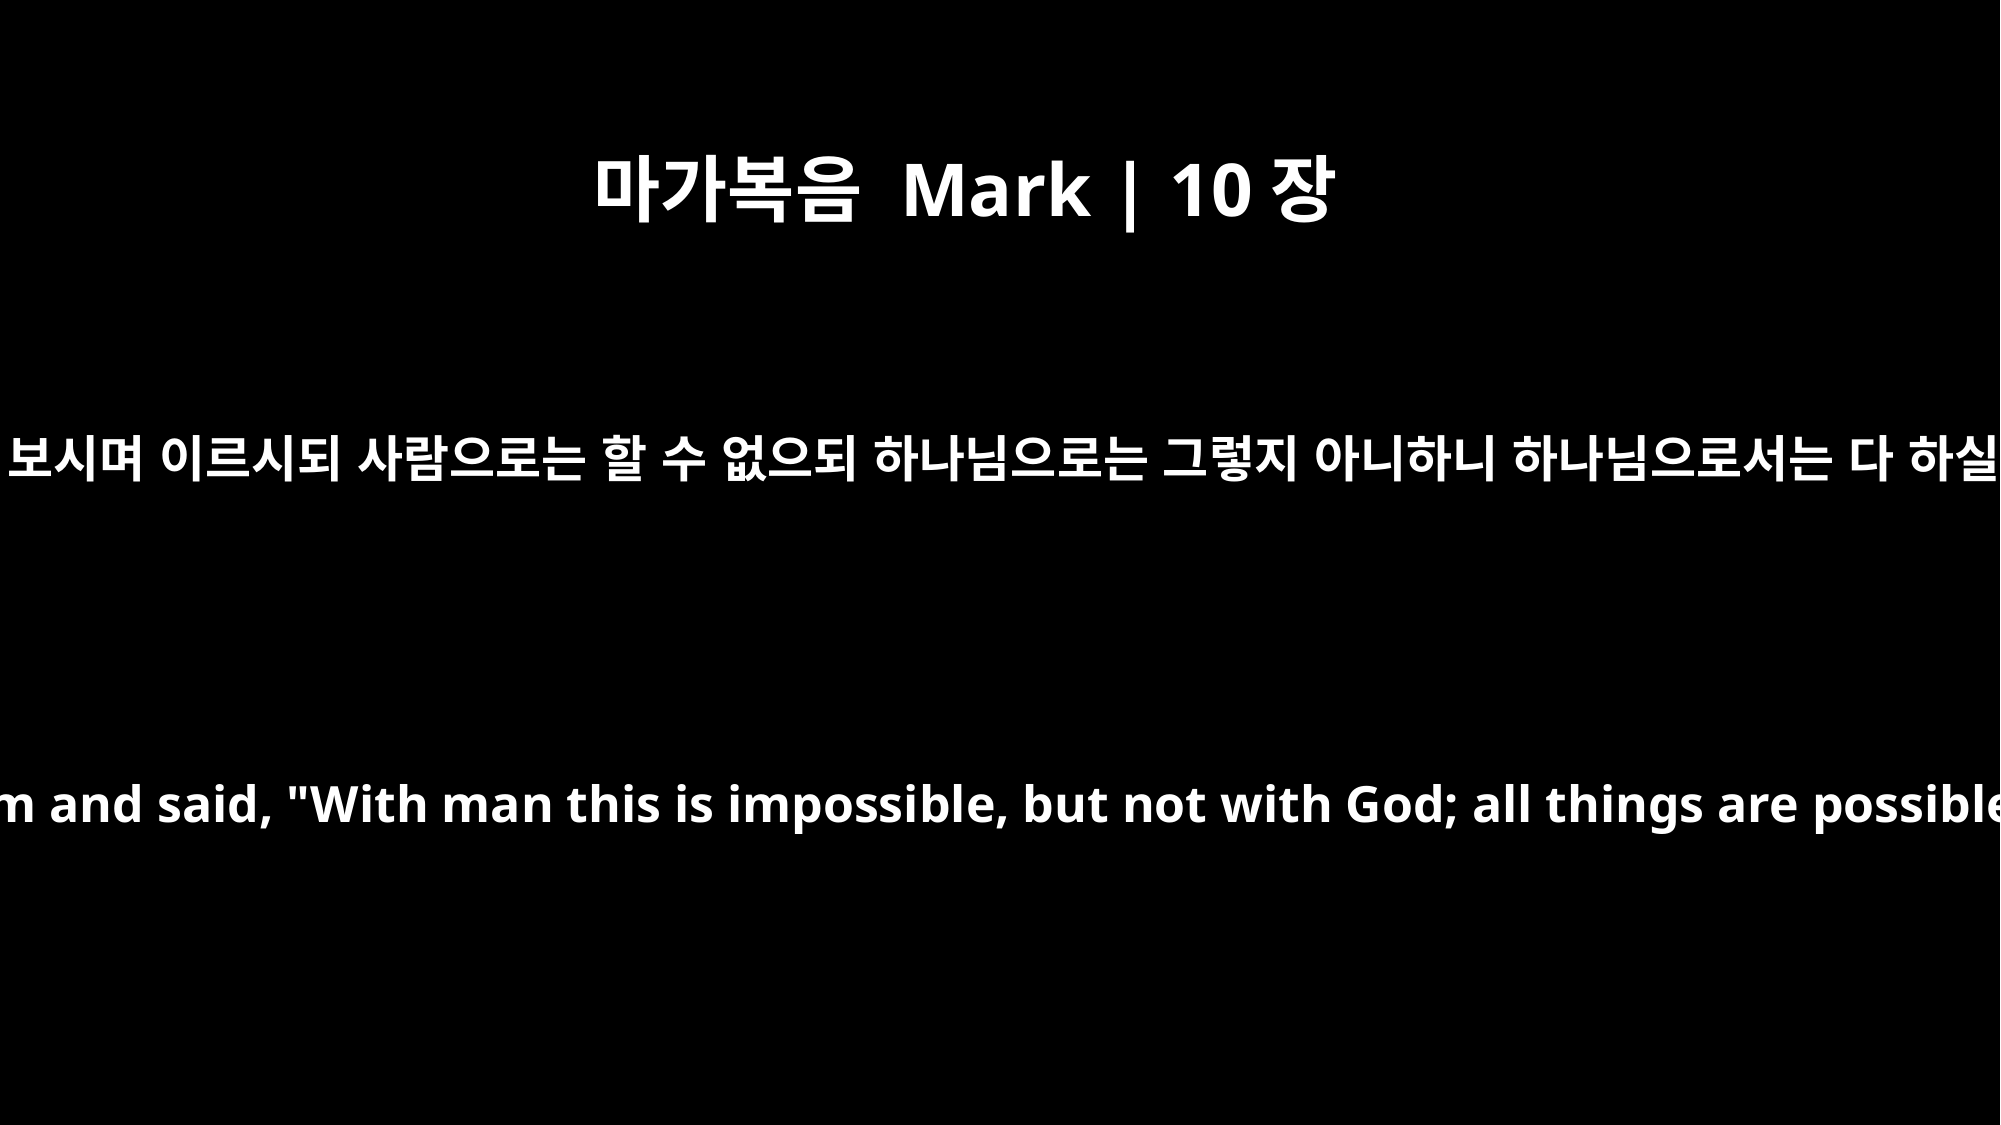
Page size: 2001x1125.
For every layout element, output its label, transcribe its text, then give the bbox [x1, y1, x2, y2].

text_box Jesus looked at them and said, "With man this is impossible, but not with God; all things are possible with God." [0, 764, 2000, 840]
text_box 27 예수께서 그들을 보시며 이르시되 사람으로는 할 수 없으되 하나님으로는 그렇지 아니하니 하나님으로서는 다 하실 수 있느니라 [0, 359, 2000, 495]
text_box 마가복음 Mark | 10장 [578, 136, 1354, 239]
